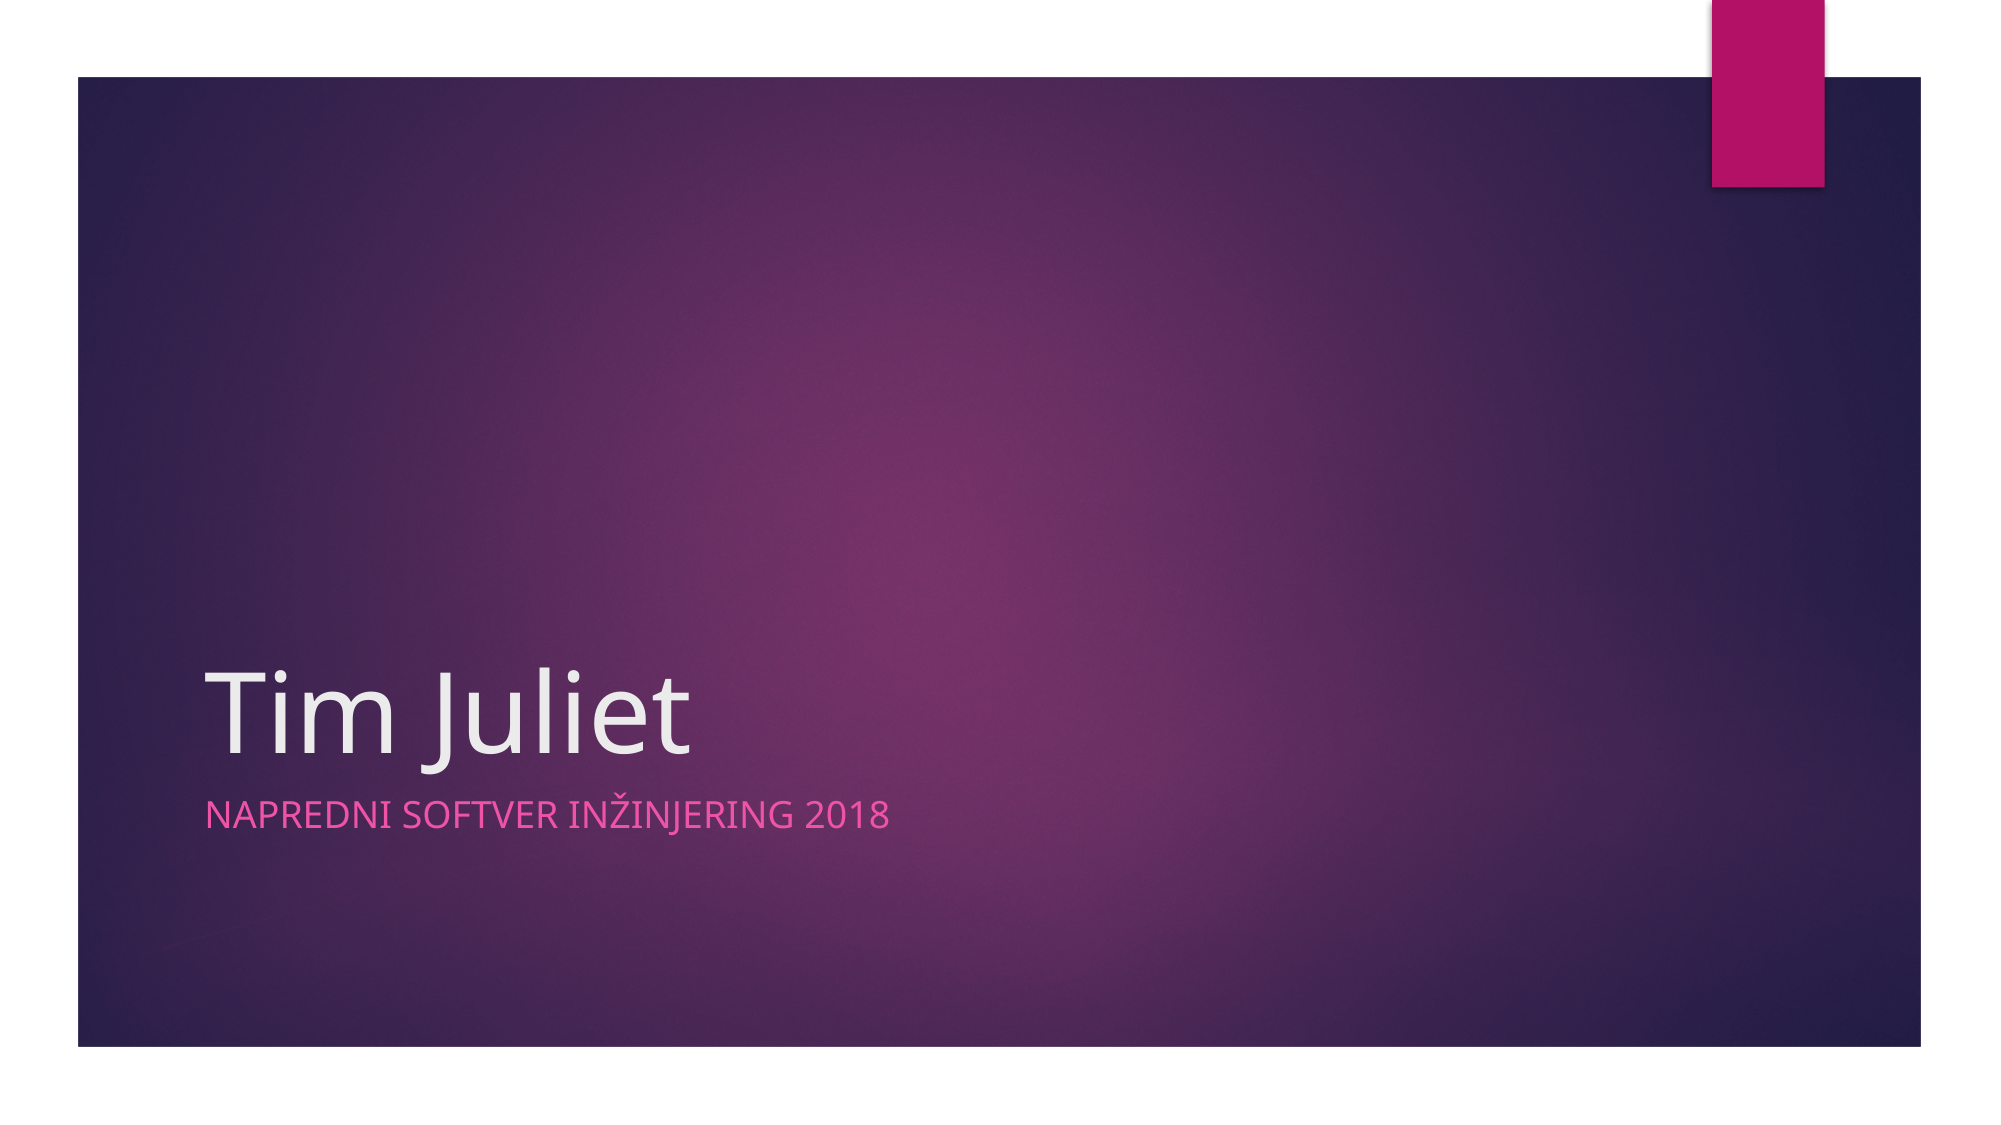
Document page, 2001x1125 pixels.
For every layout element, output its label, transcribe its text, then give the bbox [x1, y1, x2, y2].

title Tim Juliet [189, 344, 1638, 783]
subtitle Napredni softver inžinjering 2018 [189, 783, 1638, 925]
